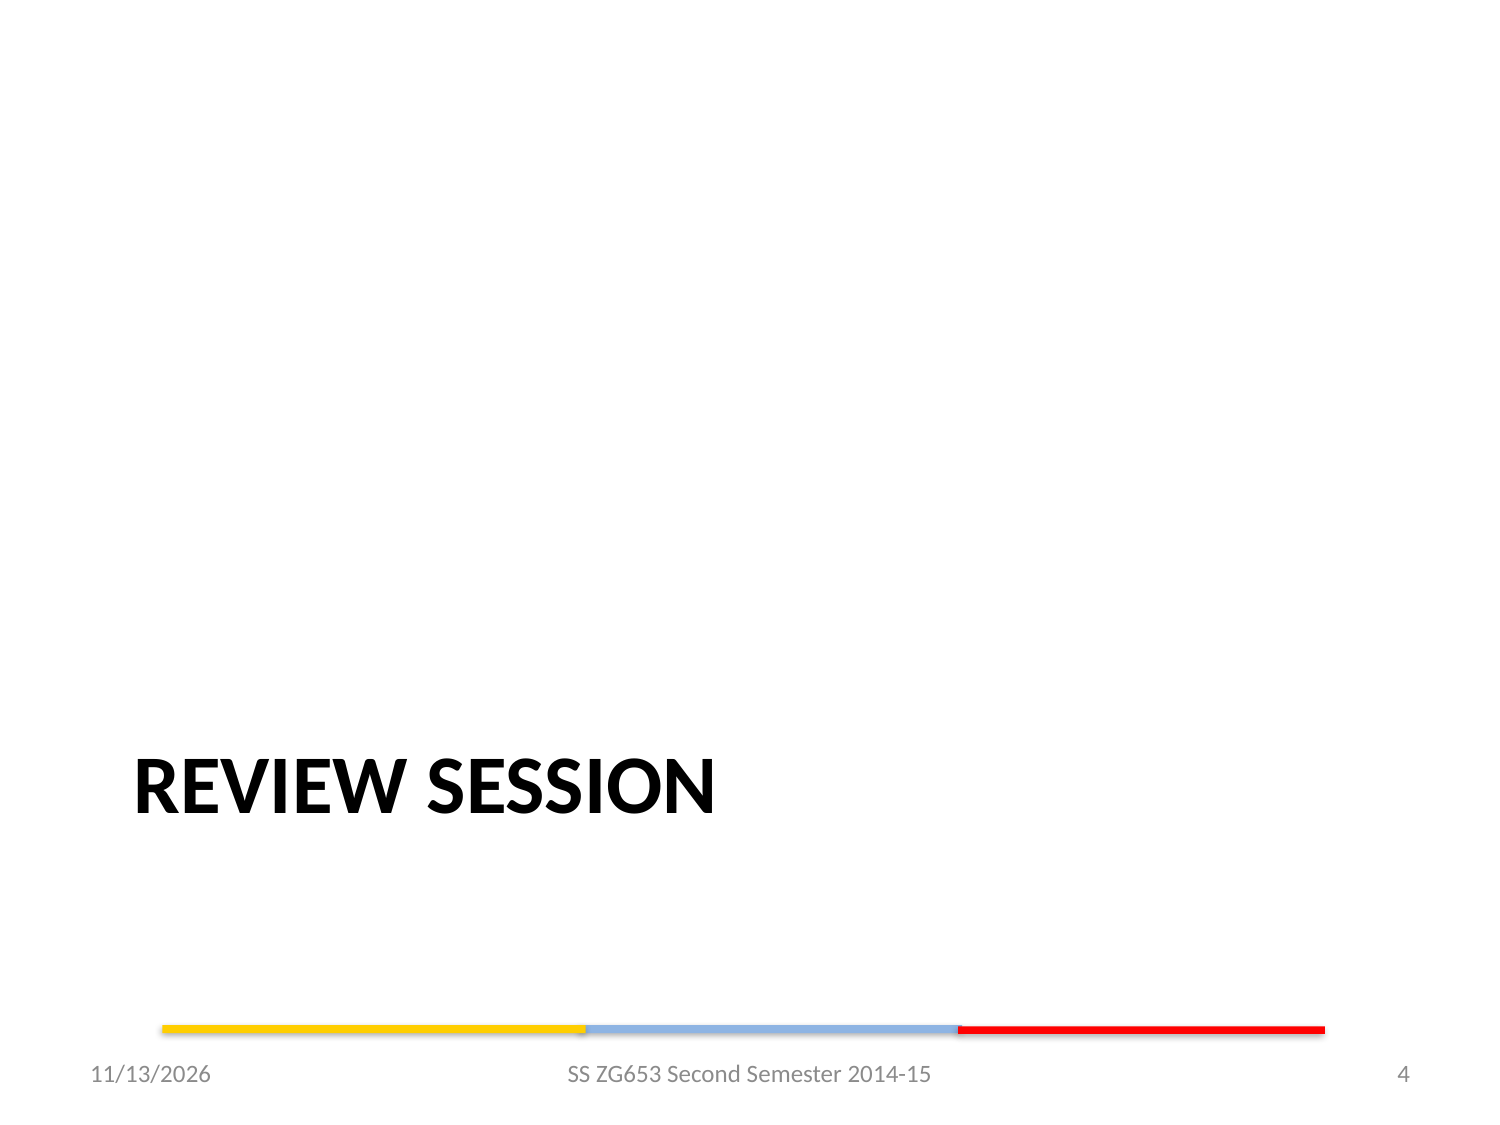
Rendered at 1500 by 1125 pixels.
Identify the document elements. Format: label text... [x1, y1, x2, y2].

slide_number 4 [1074, 1042, 1425, 1103]
footer SS ZG653 Second Semester 2014-15 [512, 1042, 988, 1103]
title Review Session [118, 722, 1394, 947]
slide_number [75, 1042, 425, 1103]
